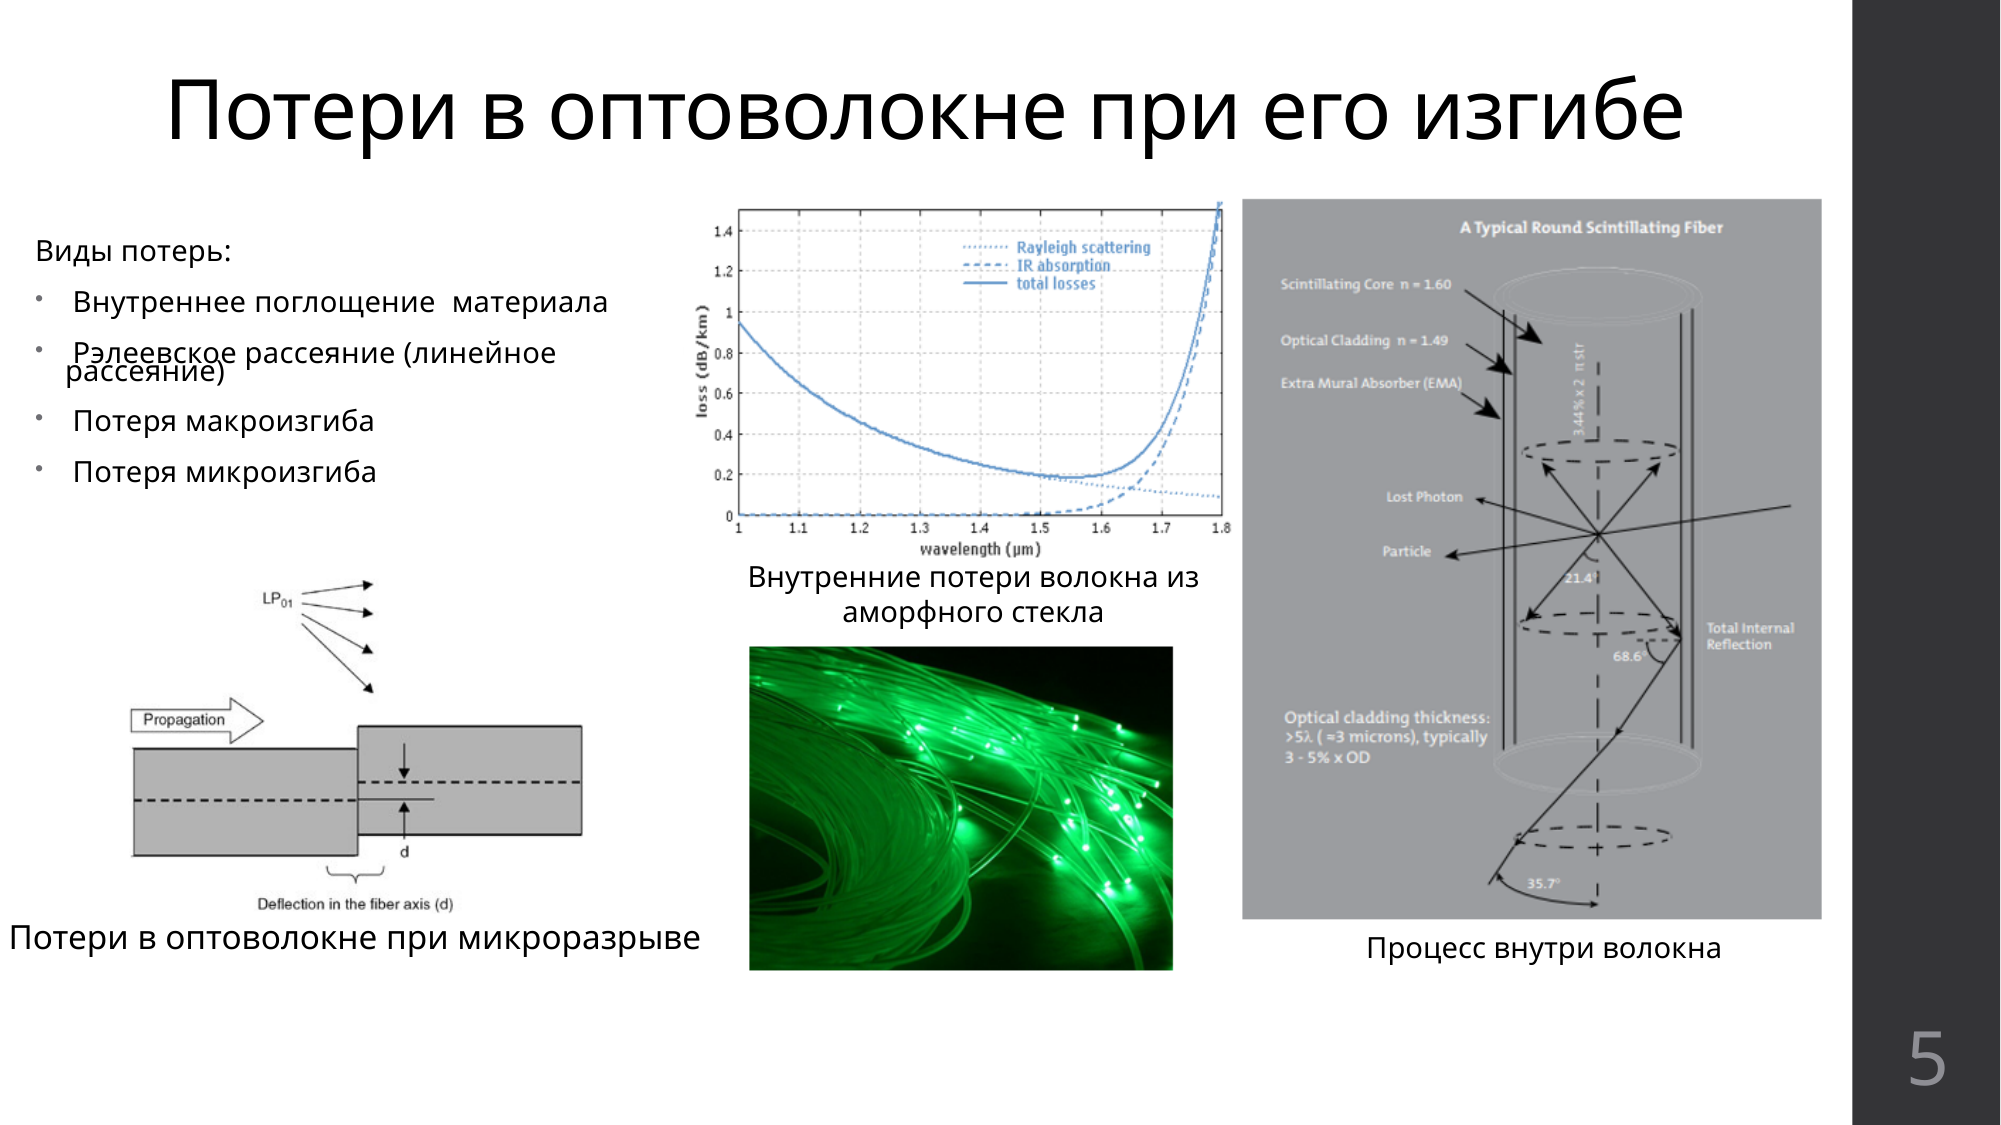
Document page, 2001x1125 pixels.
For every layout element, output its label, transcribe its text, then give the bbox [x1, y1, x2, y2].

title Потери в оптоволокне при его изгибе [0, 46, 1853, 166]
text_box Потери в оптоволокне при микроразрыве [0, 908, 676, 964]
text_box Виды потерь: Внутреннее поглощение материала Рэлеевское рассеяние (линейное рассеяние) Потеря макроизгиба Потеря микроизгиба [19, 240, 676, 908]
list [683, 186, 1822, 1086]
picture [104, 556, 606, 924]
slide_number 5 [1852, 1012, 2000, 1110]
